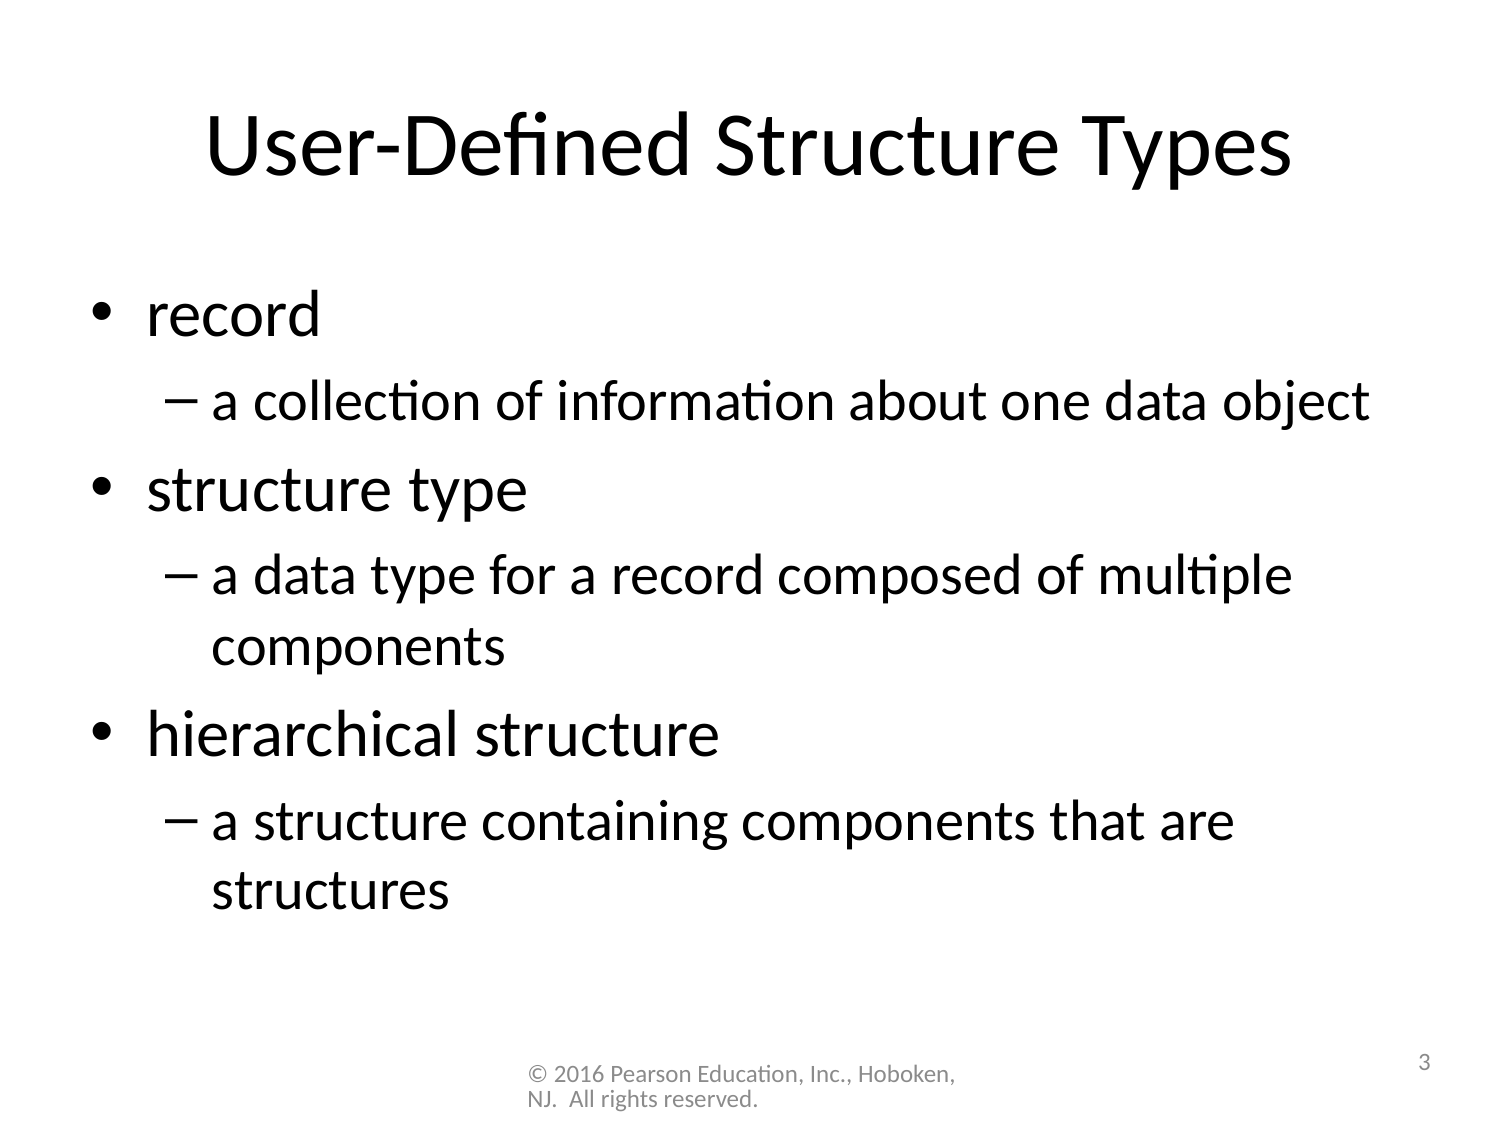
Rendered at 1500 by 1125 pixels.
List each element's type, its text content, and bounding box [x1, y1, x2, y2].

slide_number 3 [1095, 1030, 1446, 1091]
list record a collection of information about one data object structure type a data type for a record composed of multiple components hierarchical structure a structure containing components that are structures [75, 262, 1425, 1005]
footer © 2016 Pearson Education, Inc., Hoboken, NJ. All rights reserved. [512, 1042, 988, 1103]
title User-Defined Structure Types [75, 45, 1425, 233]
